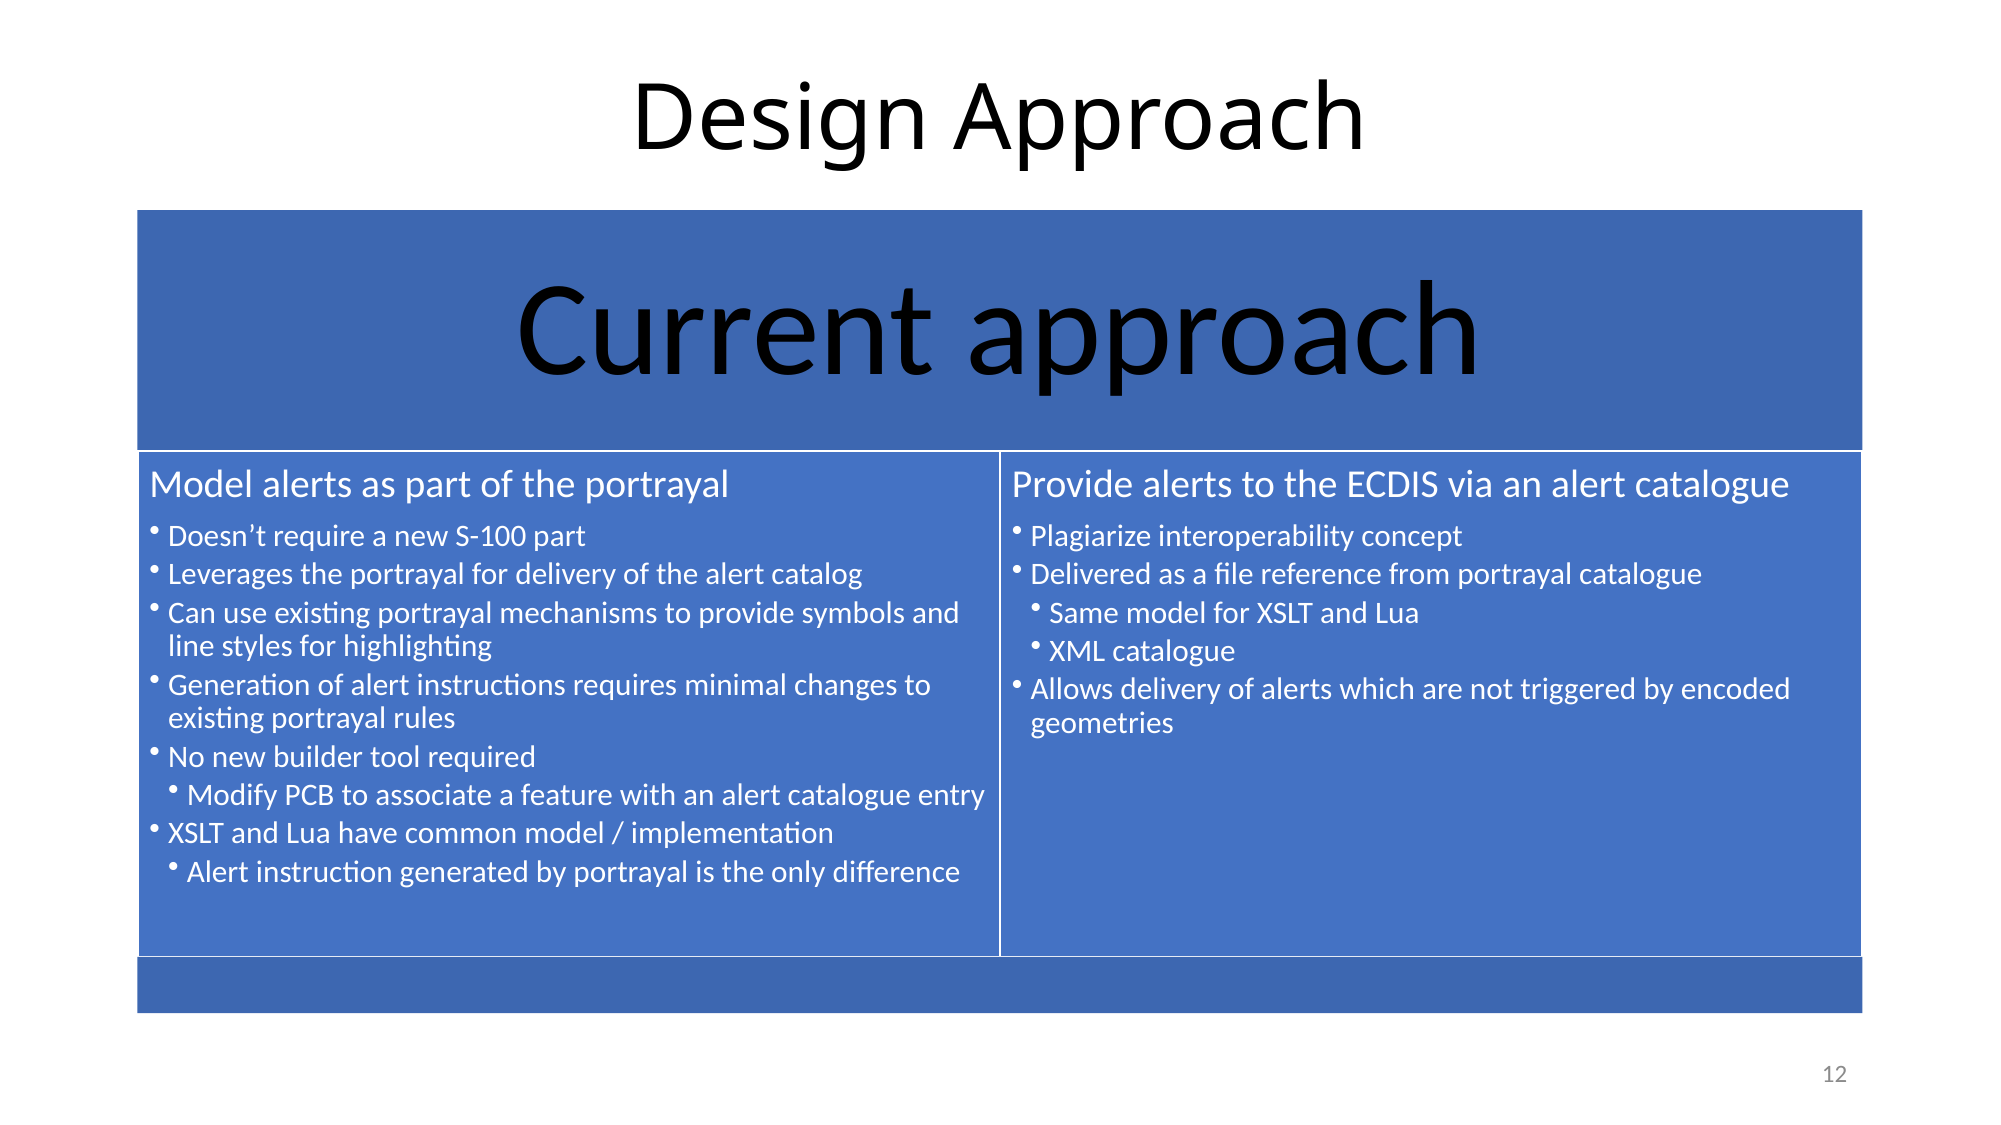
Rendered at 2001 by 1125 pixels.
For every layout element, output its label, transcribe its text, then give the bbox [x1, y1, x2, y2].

slide_number 12 [1412, 1042, 1863, 1103]
title Design Approach [137, 59, 1863, 179]
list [137, 209, 1863, 1014]
